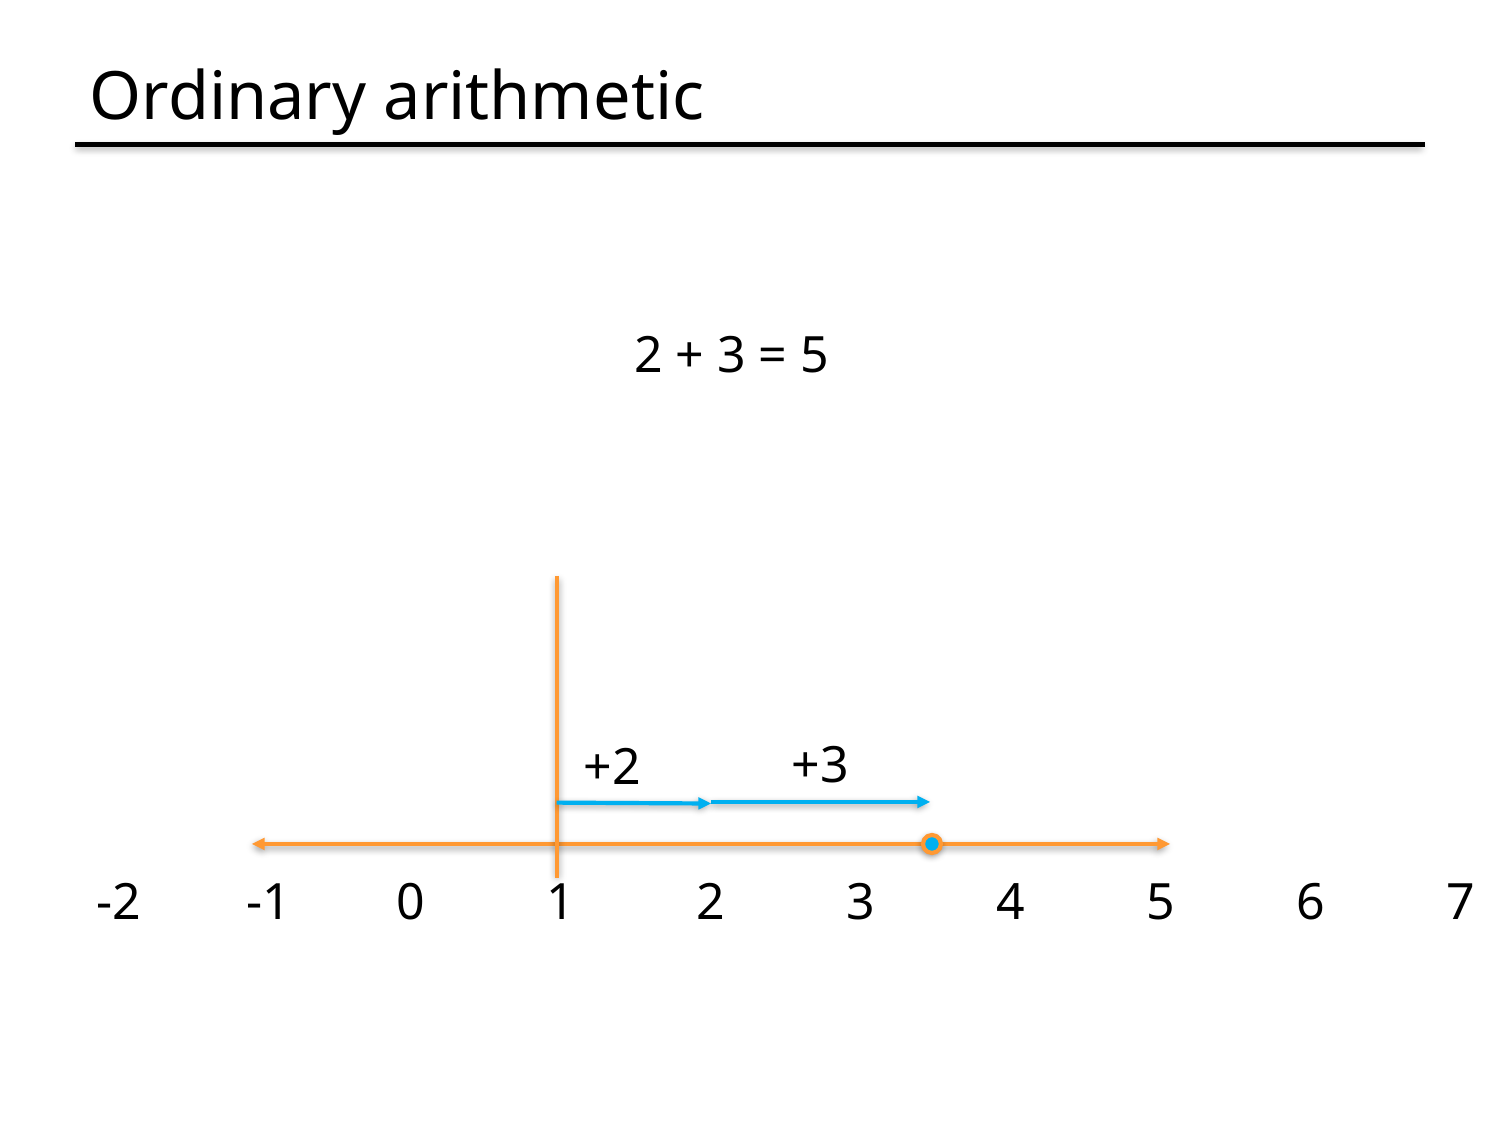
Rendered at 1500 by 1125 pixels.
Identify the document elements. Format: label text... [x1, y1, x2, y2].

text_box -3 -2 -1 0 1 2 3 4 5 6 7 [0, 861, 1491, 937]
text_box +3 [777, 725, 864, 801]
text_box 2 + 3 = 5 [619, 315, 844, 391]
text_box +2 [569, 726, 656, 801]
text_box [921, 832, 943, 843]
title Ordinary arithmetic [75, 45, 1425, 145]
